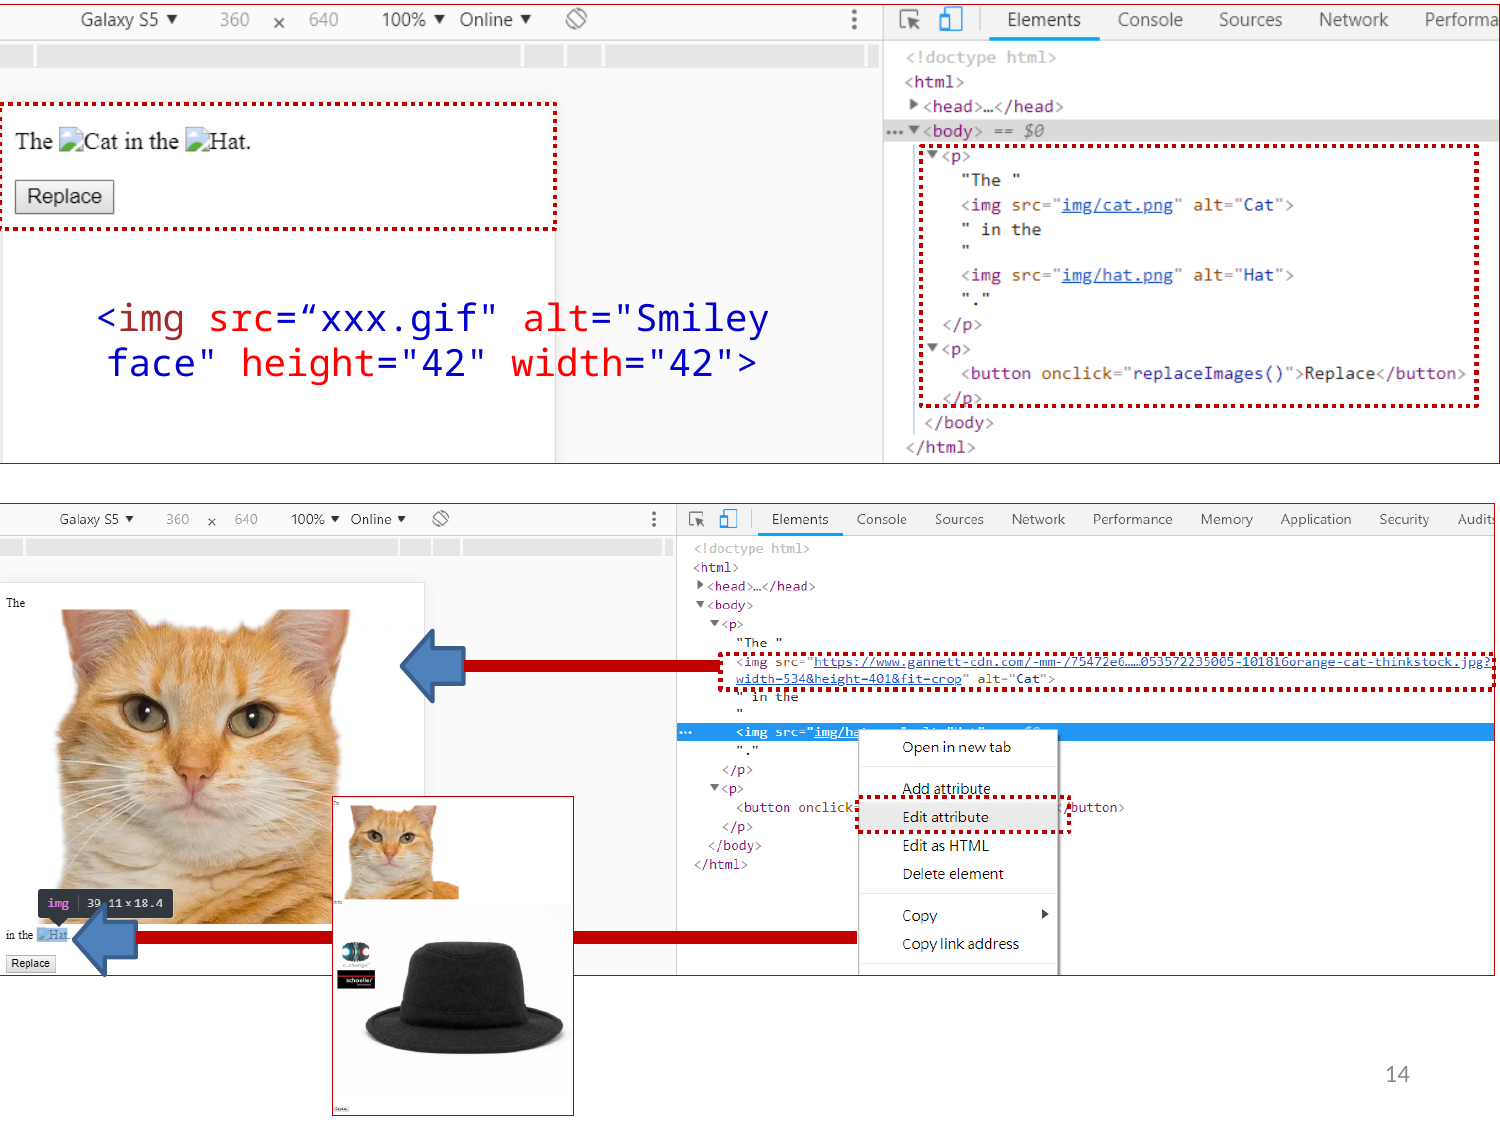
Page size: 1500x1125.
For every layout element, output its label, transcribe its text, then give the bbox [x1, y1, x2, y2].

picture [0, 503, 1495, 1117]
slide_number 14 [1074, 1042, 1425, 1103]
picture [0, 4, 1500, 464]
